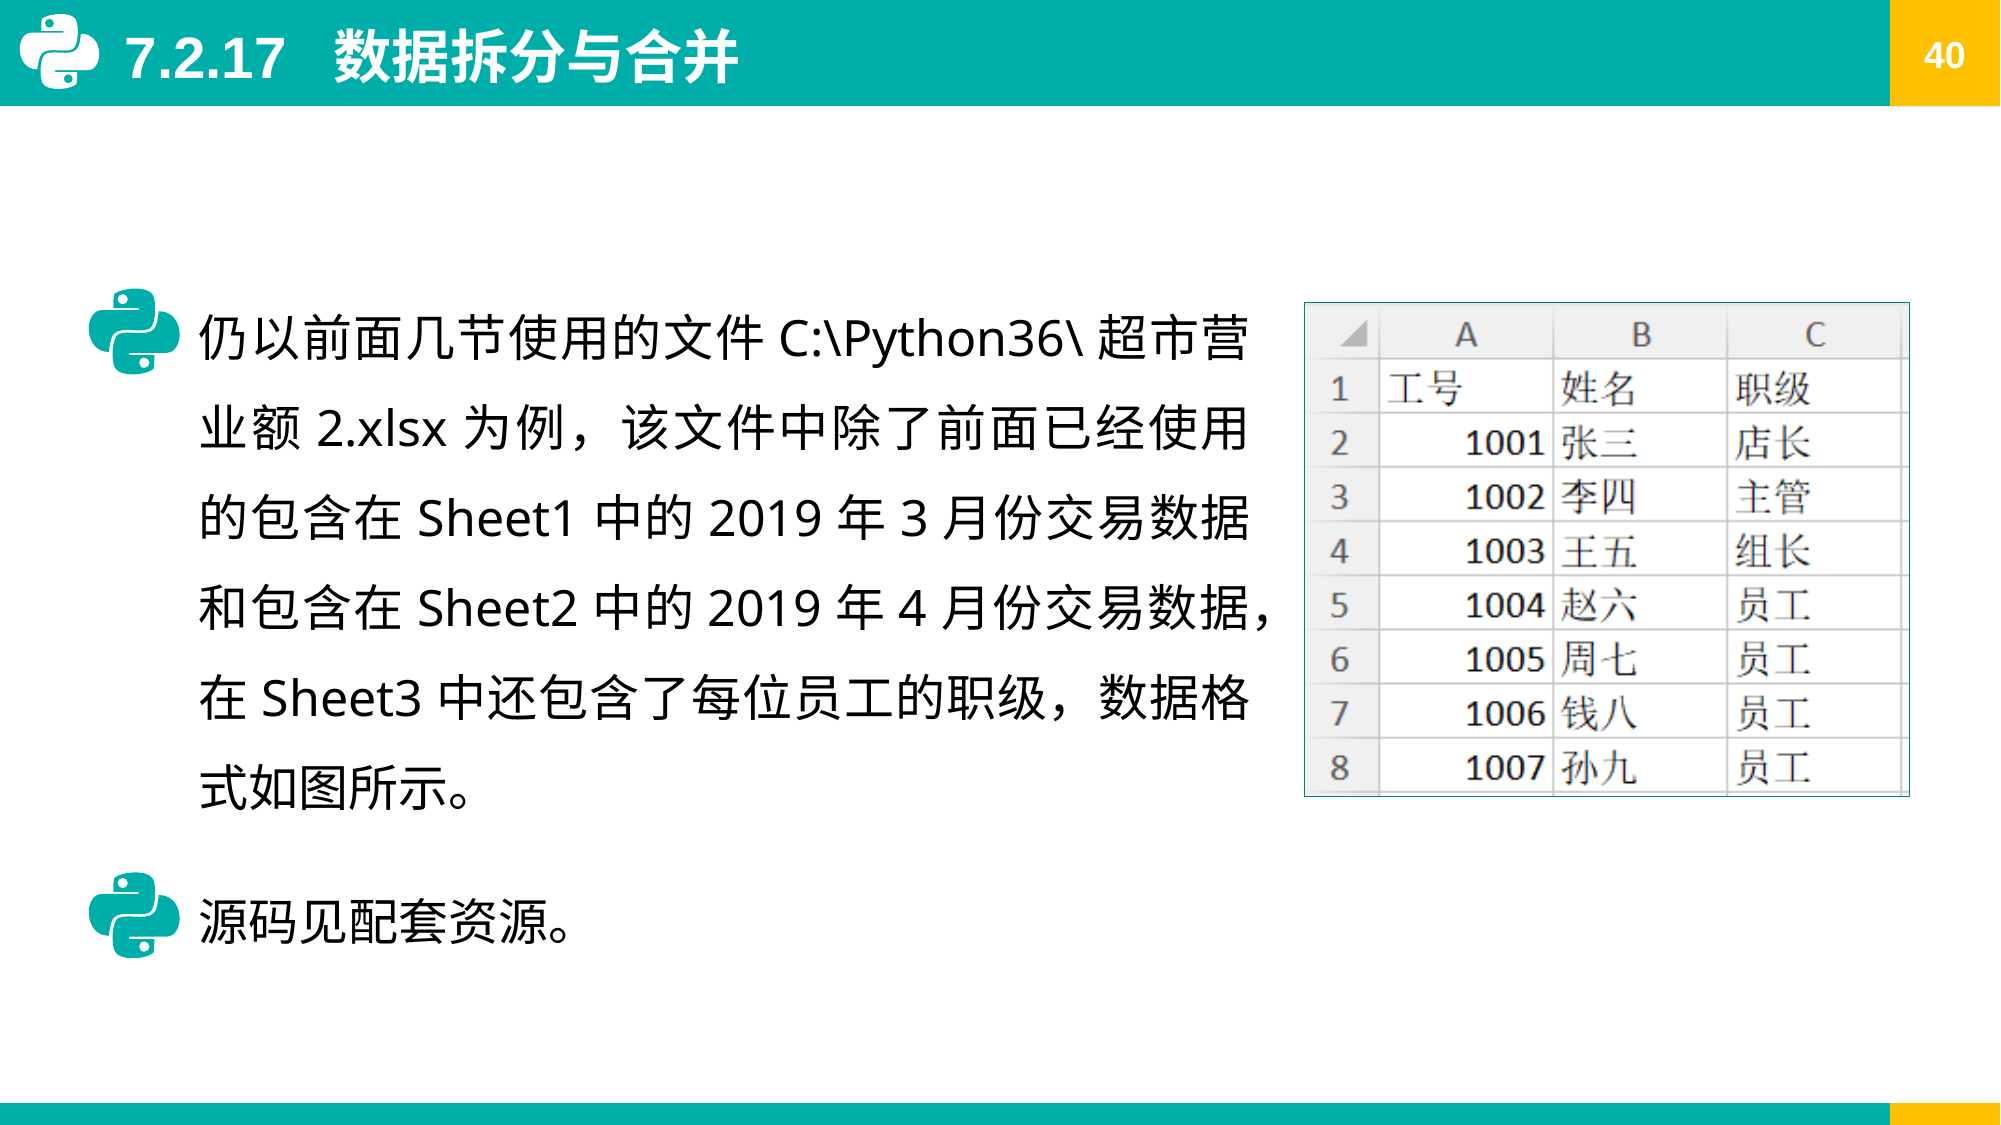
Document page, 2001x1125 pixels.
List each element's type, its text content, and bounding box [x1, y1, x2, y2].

text_box [88, 872, 156, 936]
picture [1304, 302, 1910, 797]
text_box 源码见配套资源。 [183, 853, 1266, 958]
text_box 仍以前面几节使用的文件C:\Python36\超市营业额2.xlsx为例，该文件中除了前面已经使用的包含在Sheet1中的2019年3月份交易数据和包含在Sheet2中的2019年4月份交易数据，在Sheet3中还包含了每位员工的职级，数据格式如图所示。 [183, 269, 1266, 825]
text_box 7.2.17 数据拆分与合并 [109, 12, 1682, 98]
text_box [88, 288, 156, 352]
text_box [112, 895, 180, 959]
text_box [112, 311, 180, 375]
